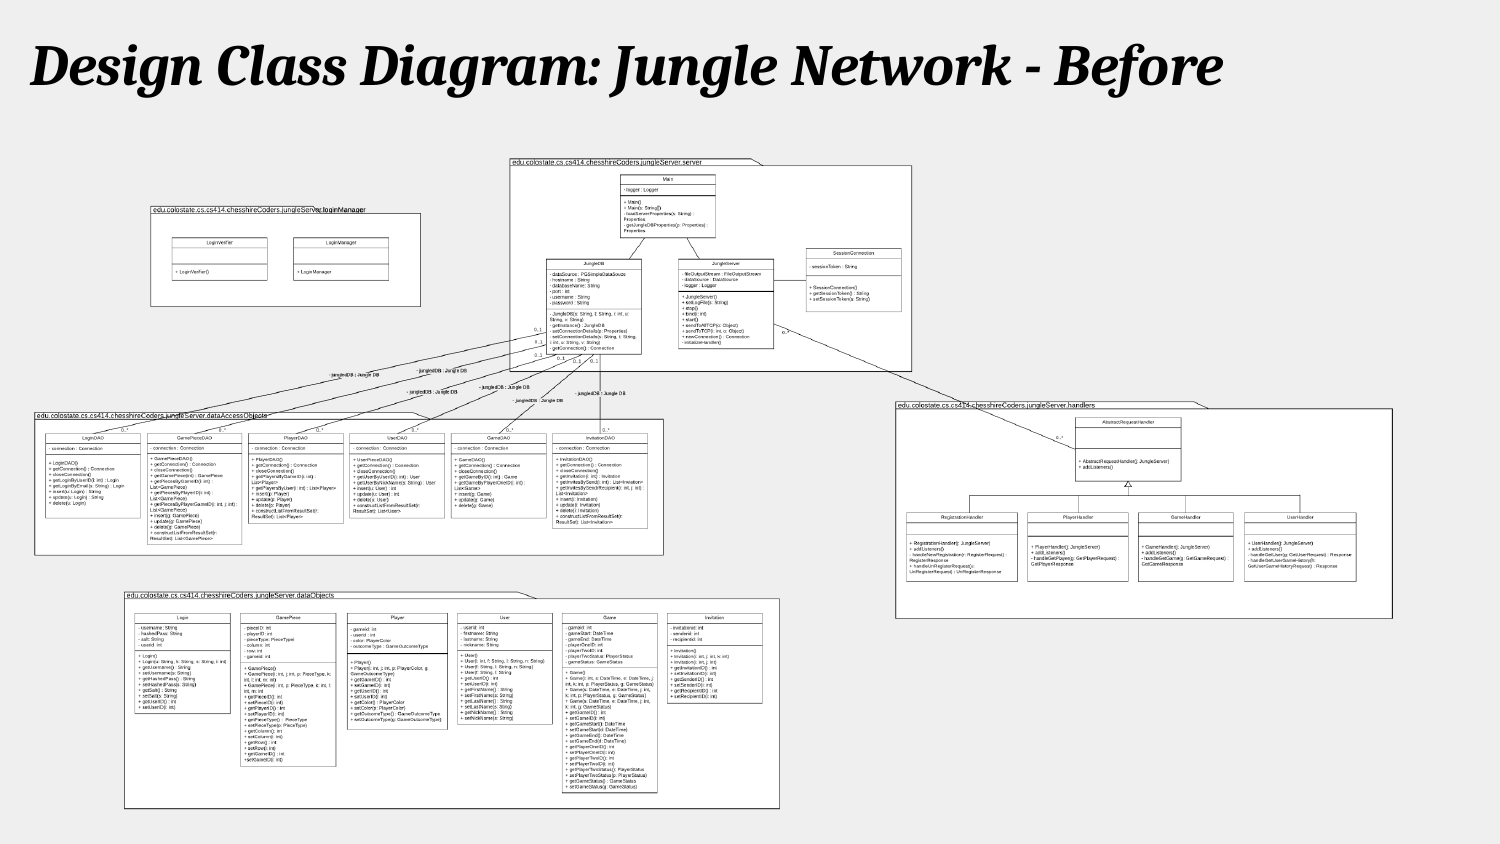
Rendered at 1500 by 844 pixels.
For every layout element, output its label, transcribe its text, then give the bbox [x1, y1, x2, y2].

picture [24, 148, 1403, 819]
title Design Class Diagram: Jungle Network - Before [14, 12, 1413, 107]
